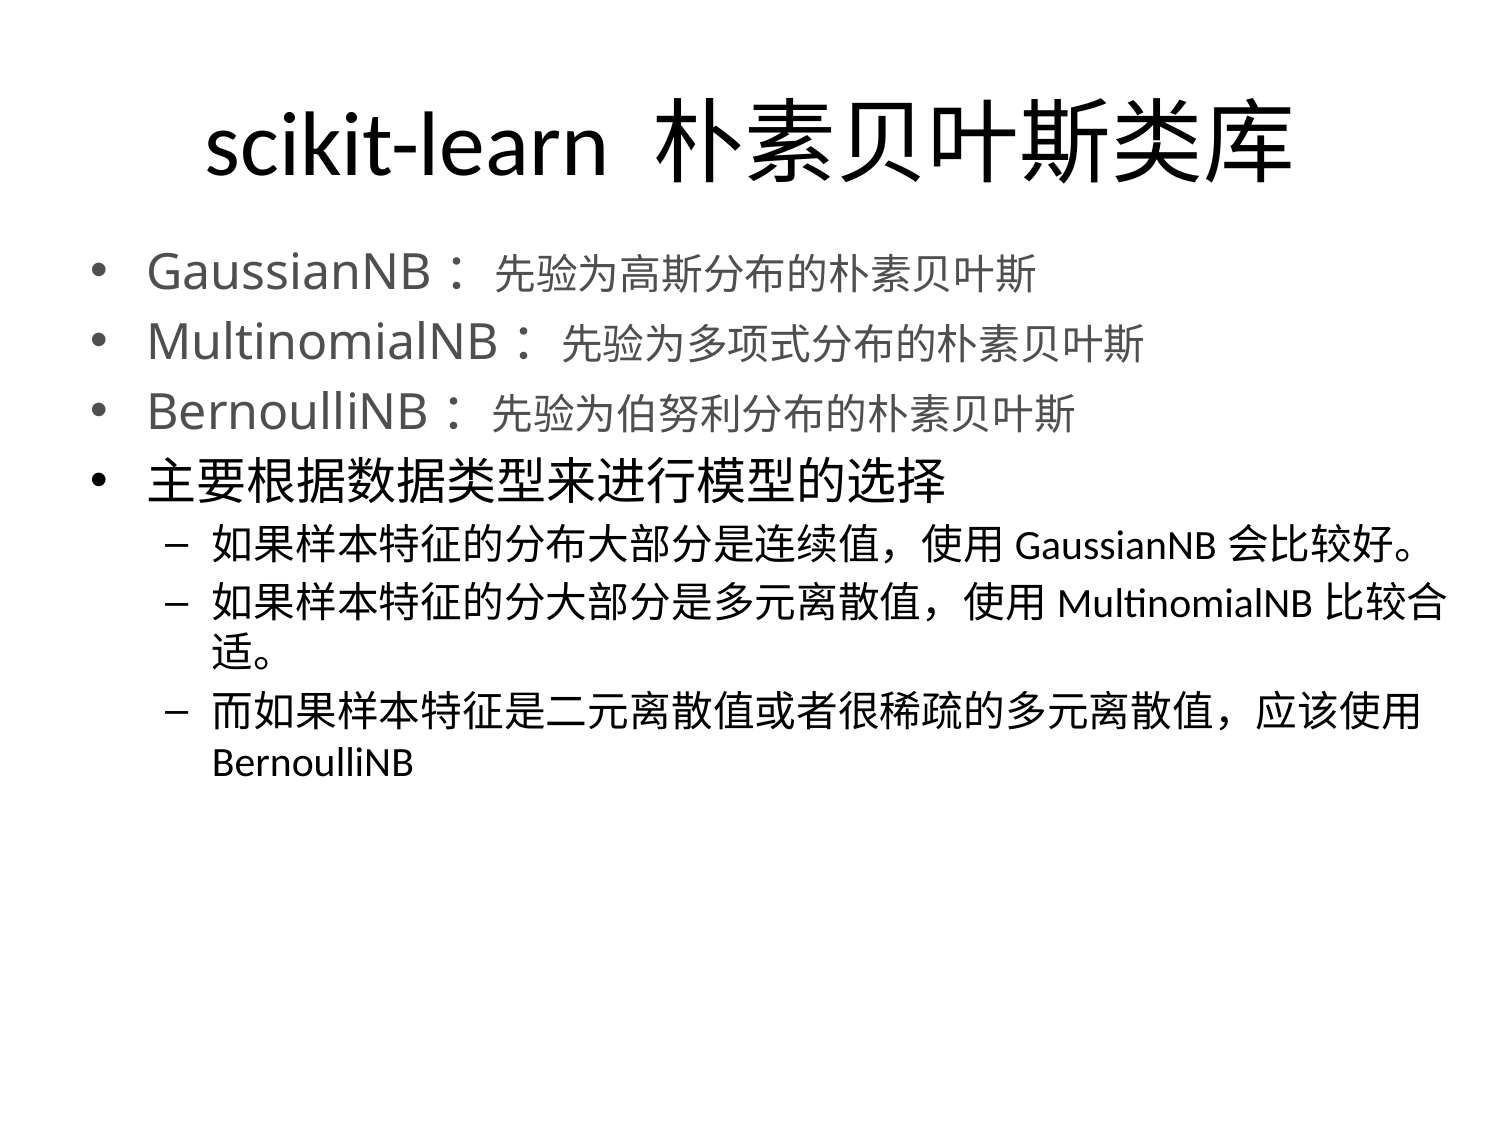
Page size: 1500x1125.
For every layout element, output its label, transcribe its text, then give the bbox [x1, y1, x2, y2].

title scikit-learn 朴素贝叶斯类库 [75, 45, 1425, 231]
list GaussianNB：先验为高斯分布的朴素贝叶斯 MultinomialNB：先验为多项式分布的朴素贝叶斯 BernoulliNB：先验为伯努利分布的朴素贝叶斯 主要根据数据类型来进行模型的选择 如果样本特征的分布大部分是连续值，使用GaussianNB会比较好。 如果样本特征的分大部分是多元离散值，使用MultinomialNB比较合适。 而如果样本特征是二元离散值或者很稀疏的多元离散值，应该使用BernoulliNB [75, 231, 1500, 1005]
